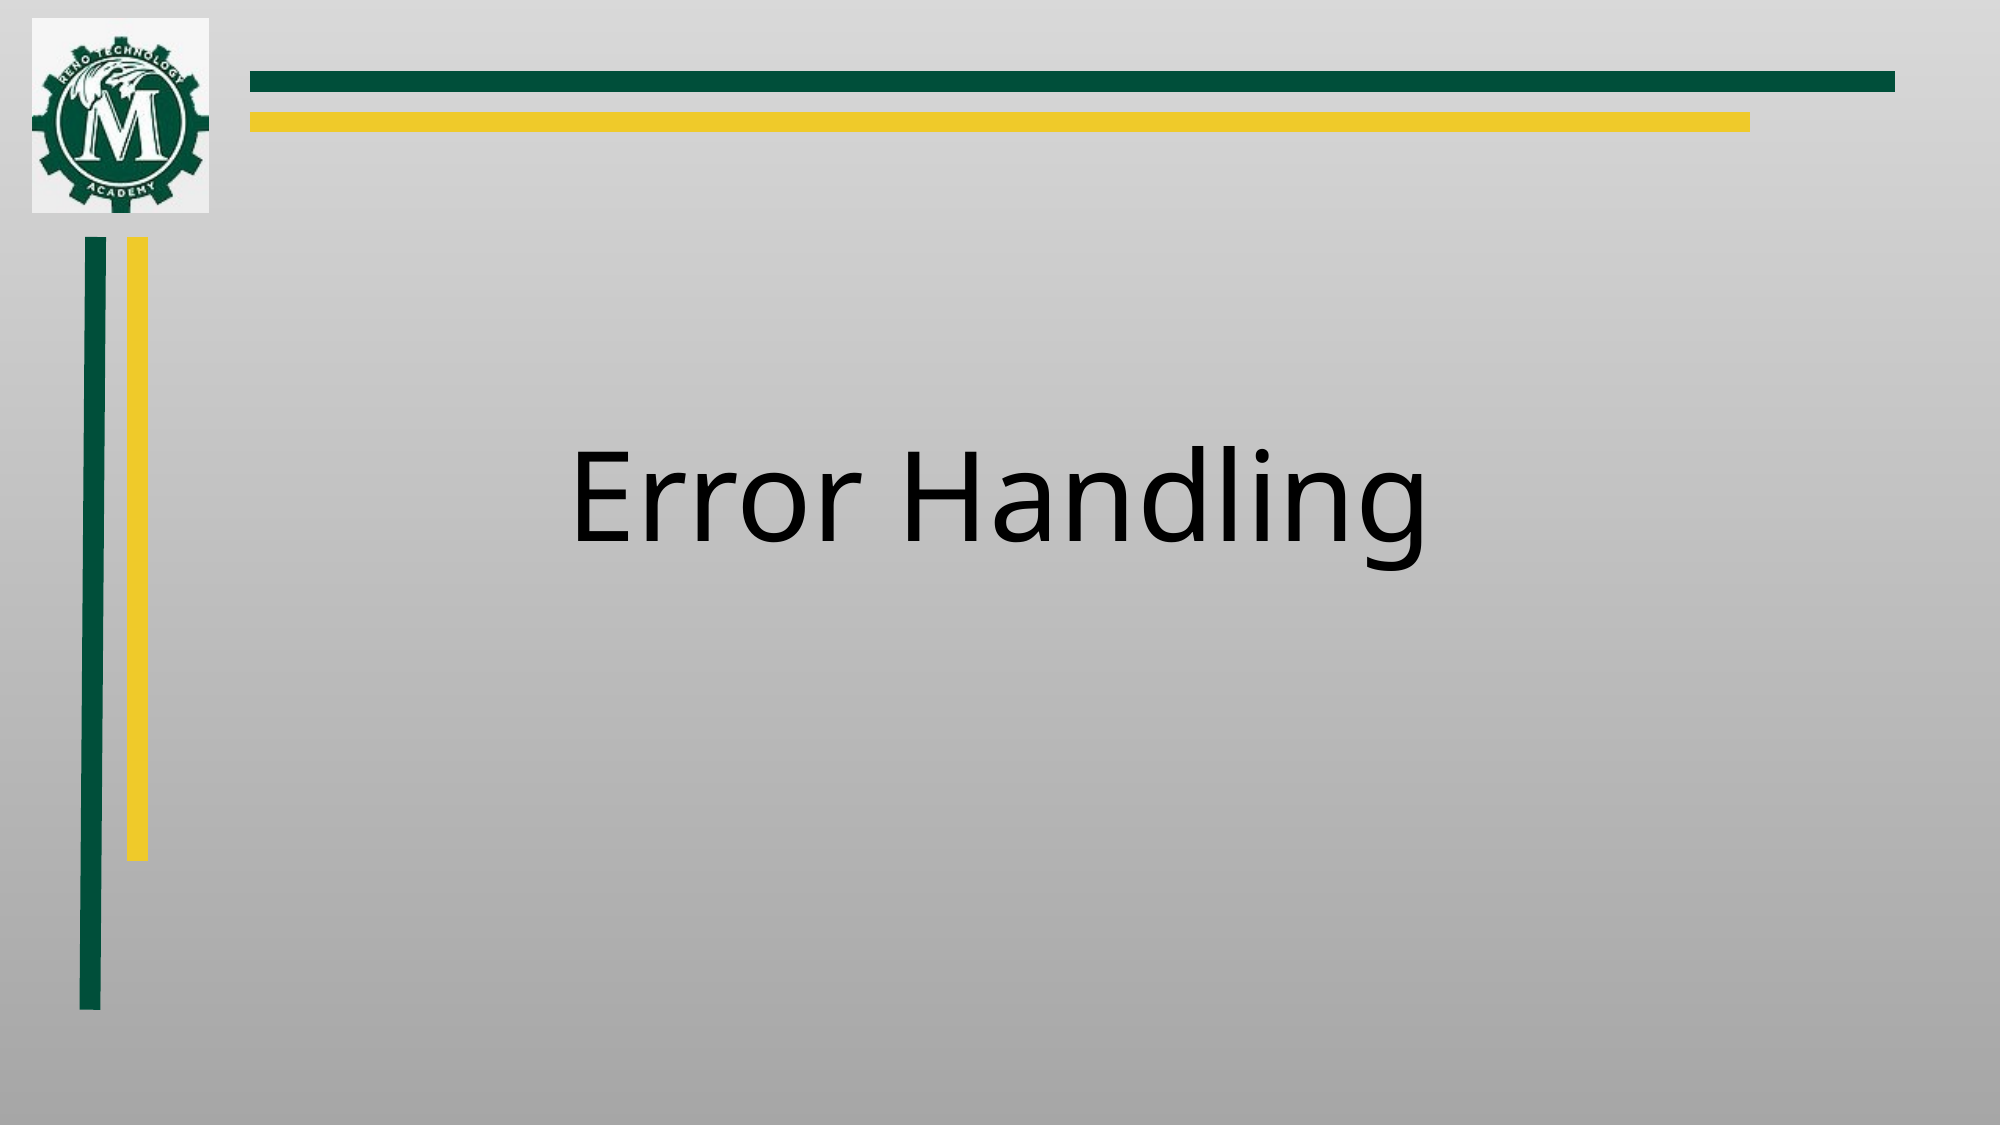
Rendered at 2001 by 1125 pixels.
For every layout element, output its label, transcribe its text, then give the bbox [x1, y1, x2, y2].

picture [32, 18, 209, 213]
title Error Handling [249, 184, 1750, 576]
